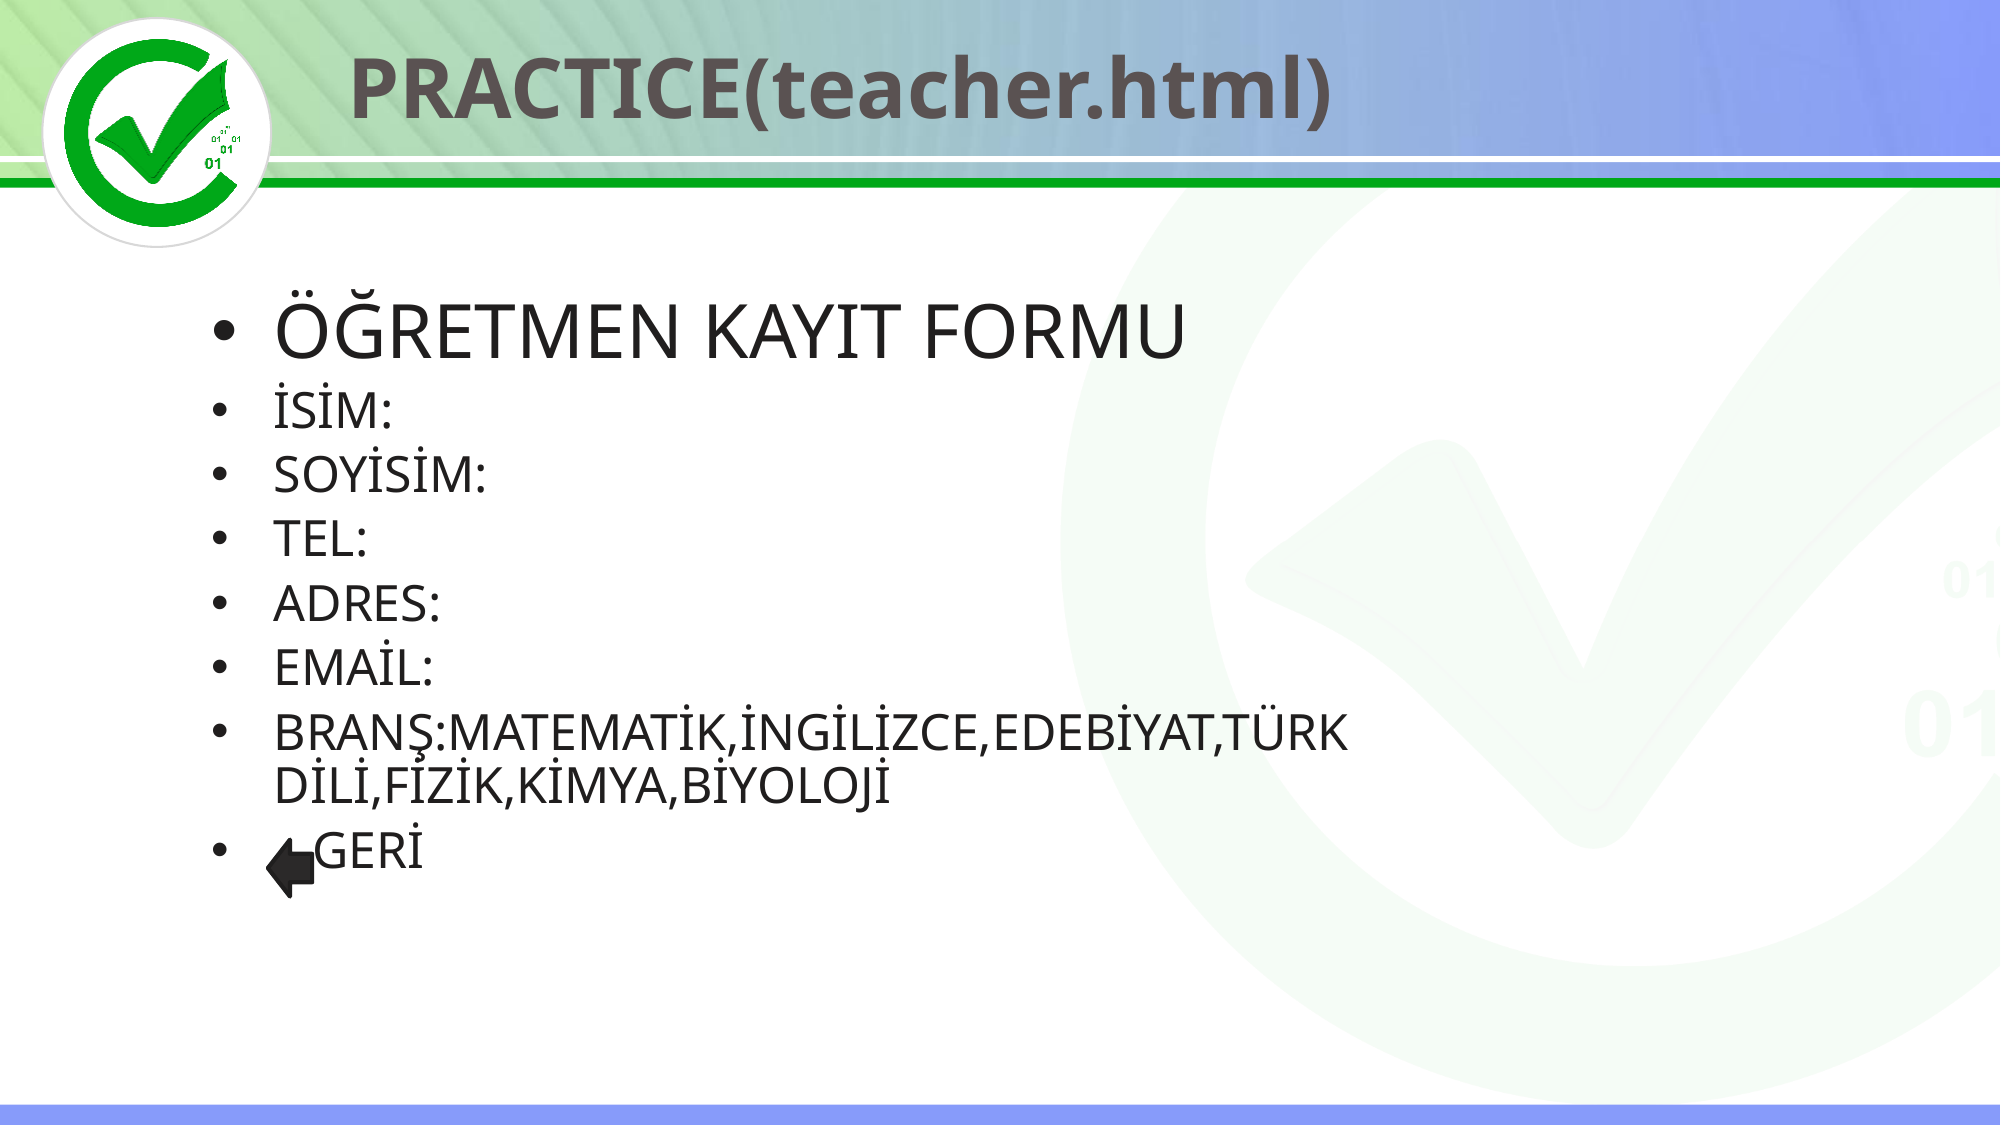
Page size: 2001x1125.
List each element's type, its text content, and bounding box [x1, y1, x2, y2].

text_box [266, 837, 315, 899]
list PRACTICE(teacher.html) [294, 39, 1936, 148]
picture [0, 0, 2001, 1105]
picture [0, 163, 50, 178]
list ÖĞRETMEN KAYIT FORMU İSİM: SOYİSİM: TEL: ADRES: EMAİL: BRANŞ:MATEMATİK,İNGİLİZCE,EDEBİYAT,TÜRK DİLİ,FİZİK,KİMYA,BİYOLOJİ GERİ [108, 286, 1911, 1069]
